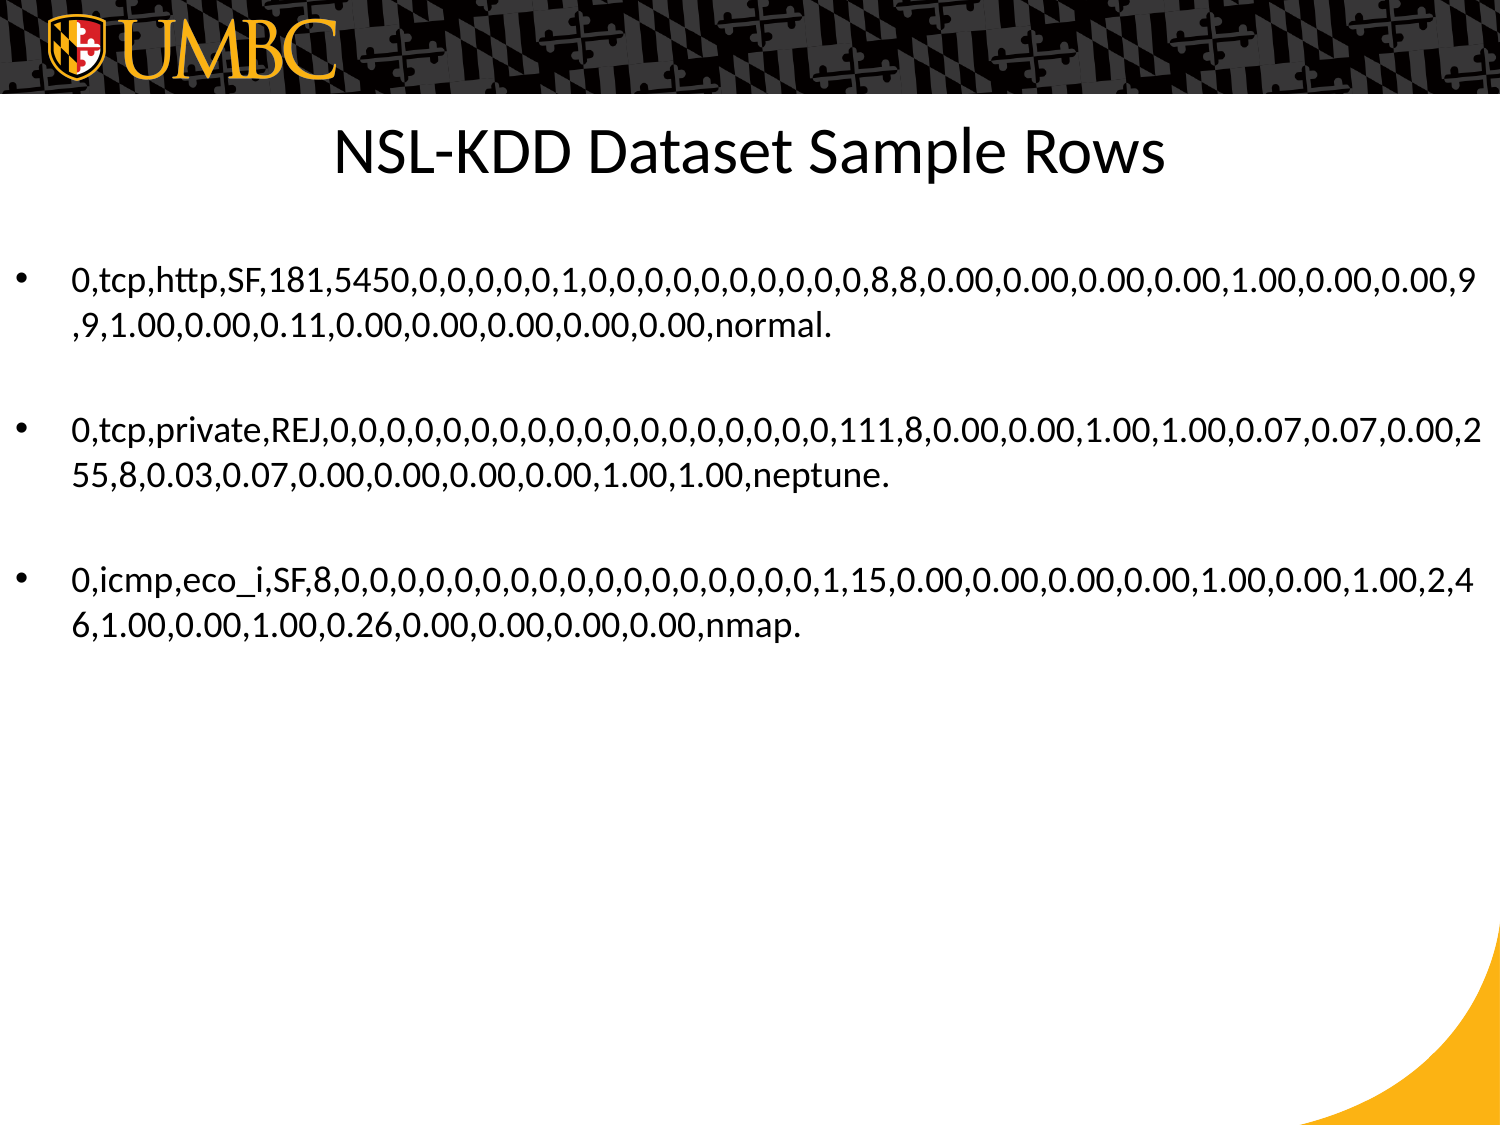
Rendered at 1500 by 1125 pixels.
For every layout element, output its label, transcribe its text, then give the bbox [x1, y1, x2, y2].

list 0,tcp,http,SF,181,5450,0,0,0,0,0,1,0,0,0,0,0,0,0,0,0,0,8,8,0.00,0.00,0.00,0.00,1.00,0.00,0.00,9,9,1.00,0.00,0.11,0.00,0.00,0.00,0.00,0.00,normal. 0,tcp,private,REJ,0,0,0,0,0,0,0,0,0,0,0,0,0,0,0,0,0,0,111,8,0.00,0.00,1.00,1.00,0.07,0.07,0.00,255,8,0.03,0.07,0.00,0.00,0.00,0.00,1.00,1.00,neptune. 0,icmp,eco_i,SF,8,0,0,0,0,0,0,0,0,0,0,0,0,0,0,0,0,0,1,15,0.00,0.00,0.00,0.00,1.00,0.00,1.00,2,46,1.00,0.00,1.00,0.26,0.00,0.00,0.00,0.00,nmap. [0, 194, 1500, 1125]
picture [0, 0, 1500, 94]
title NSL-KDD Dataset Sample Rows [0, 98, 1500, 194]
